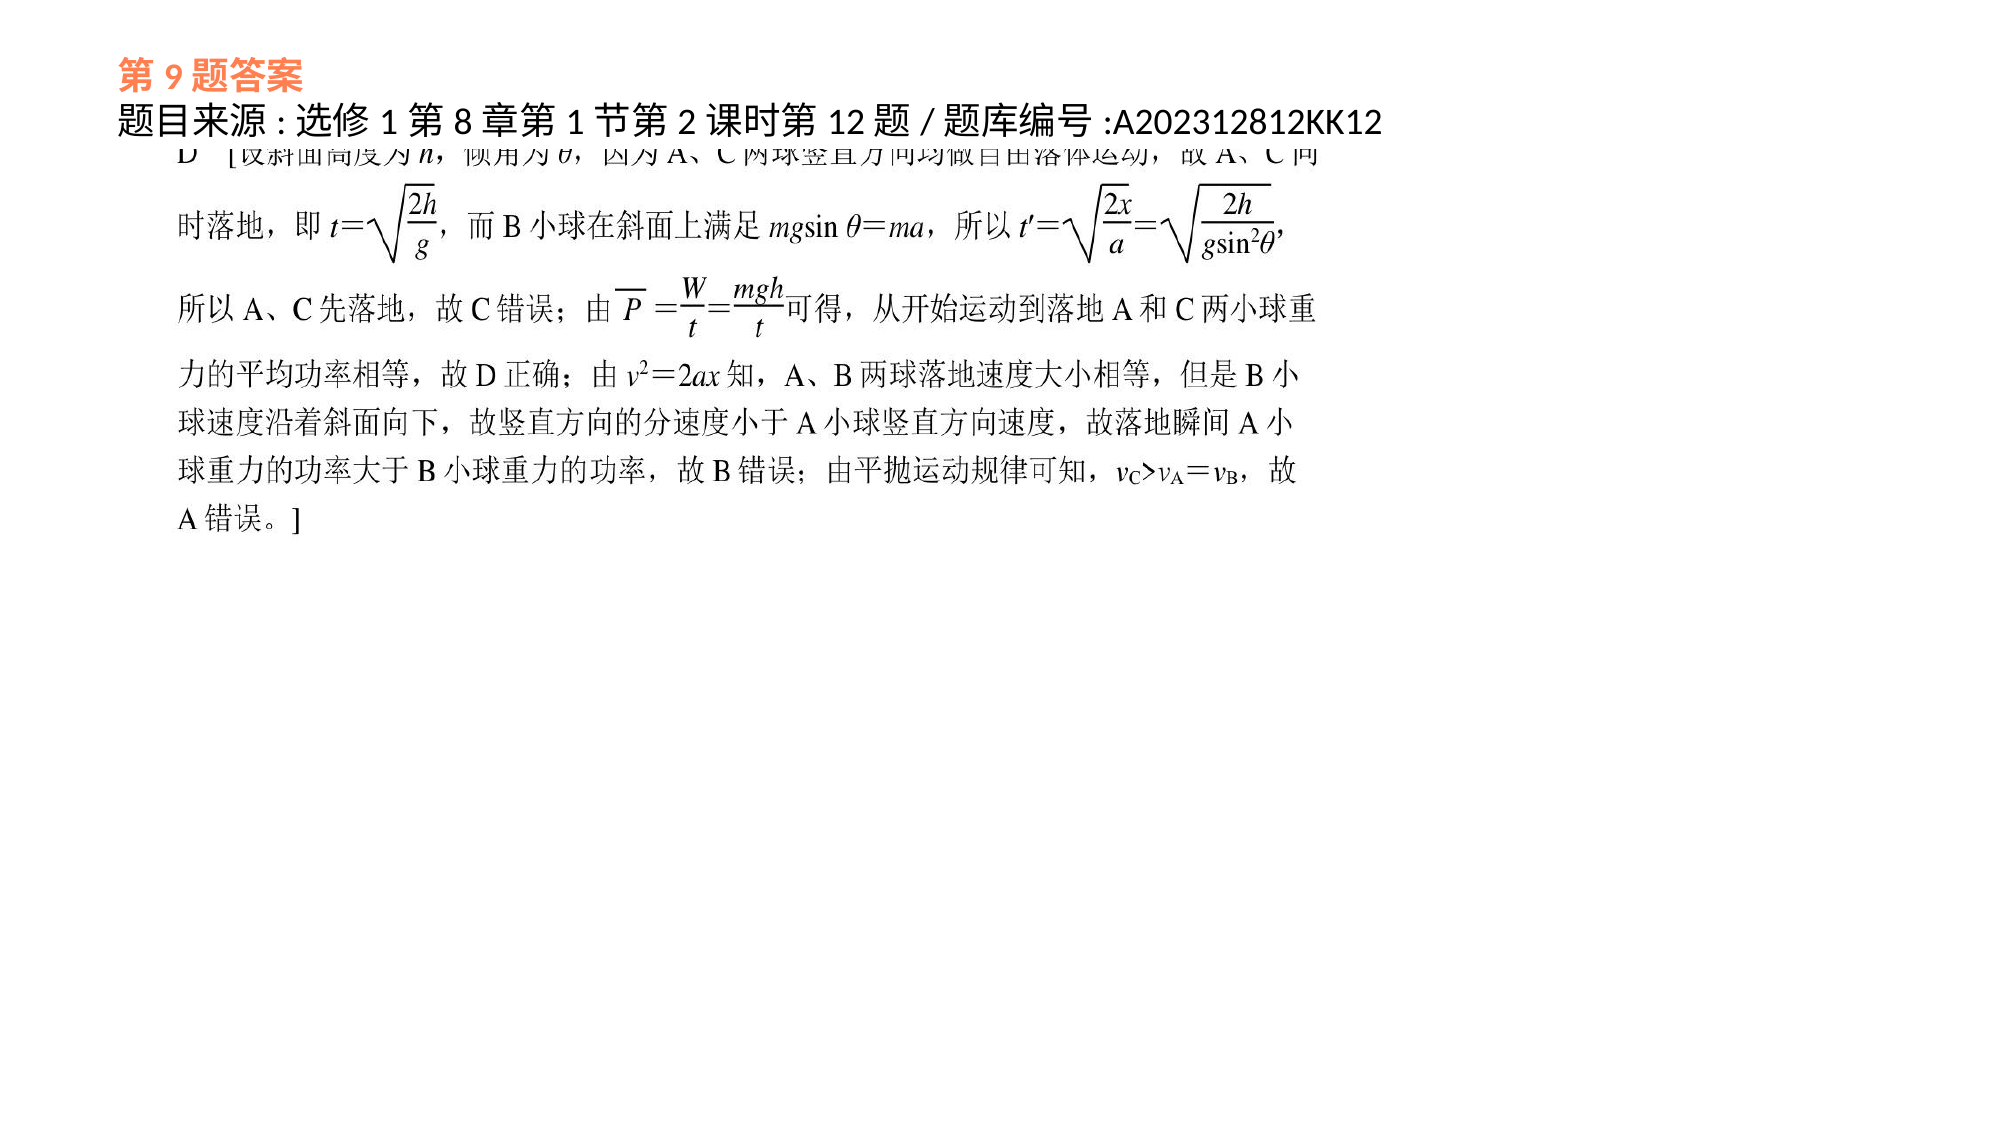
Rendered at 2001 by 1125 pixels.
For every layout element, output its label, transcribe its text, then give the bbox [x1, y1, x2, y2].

text_box 第9题答案 题目来源:选修1第8章第1节第2课时第12题/题库编号:A202312812KK12 [102, 0, 1398, 150]
picture [149, 149, 1351, 1051]
